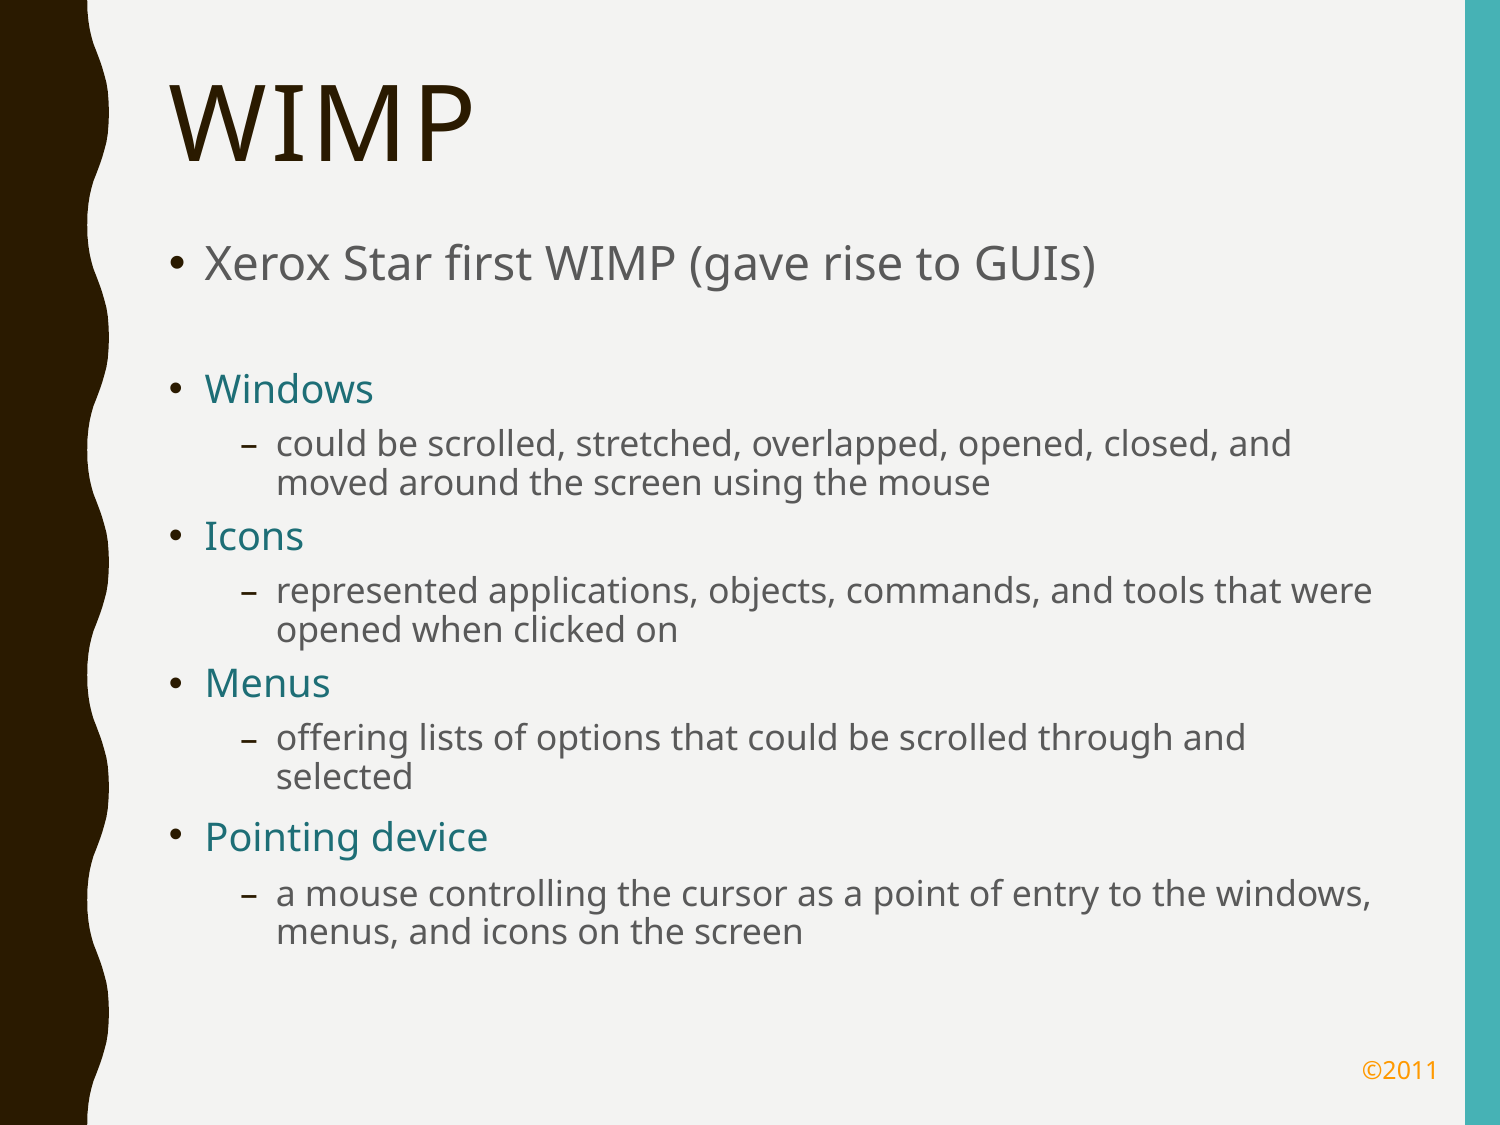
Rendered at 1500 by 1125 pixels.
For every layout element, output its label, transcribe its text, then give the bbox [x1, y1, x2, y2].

list Xerox Star first WIMP (gave rise to GUIs) Windows could be scrolled, stretched, overlapped, opened, closed, and moved around the screen using the mouse Icons represented applications, objects, commands, and tools that were opened when clicked on Menus offering lists of options that could be scrolled through and selected Pointing device a mouse controlling the cursor as a point of entry to the windows, menus, and icons on the screen [154, 231, 1407, 965]
title WIMP [154, 62, 1407, 231]
